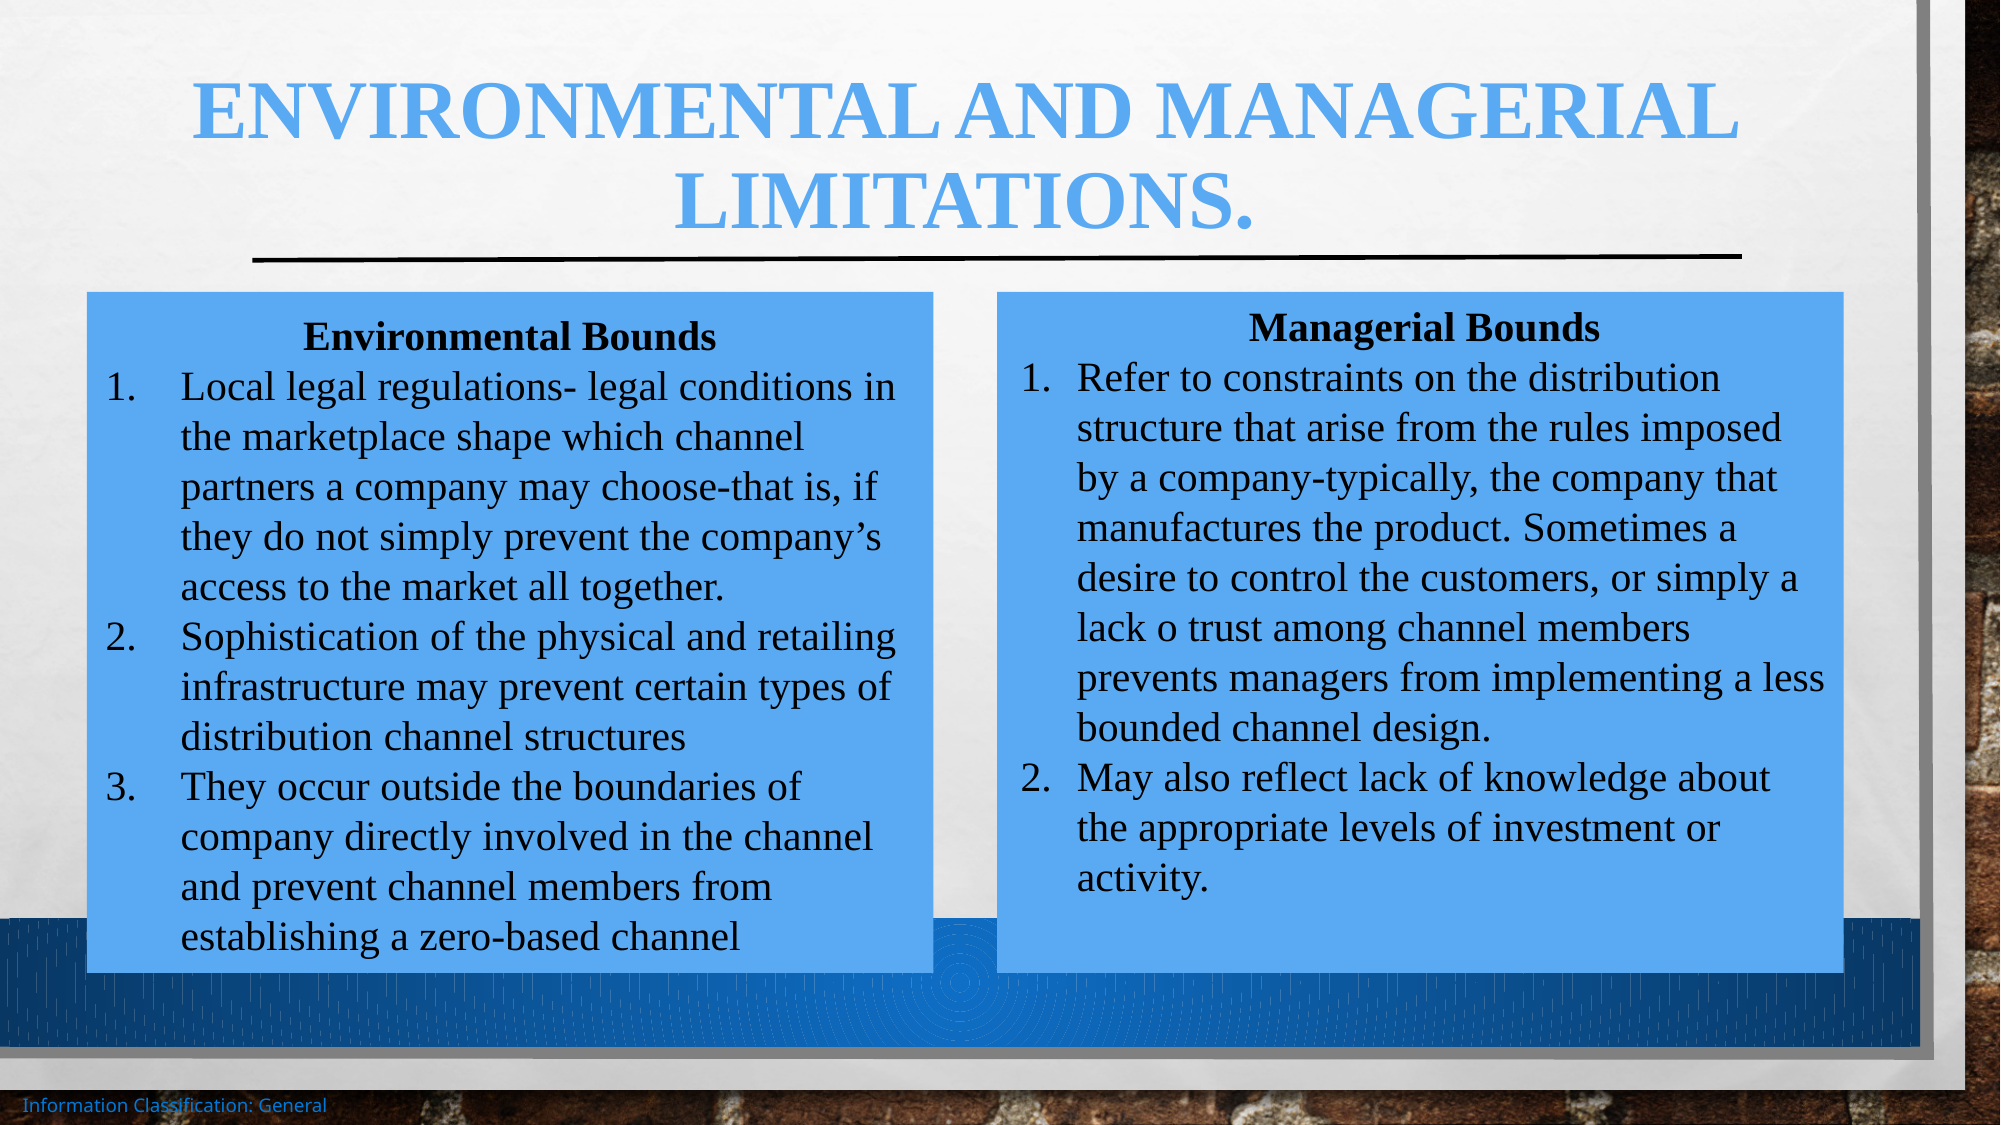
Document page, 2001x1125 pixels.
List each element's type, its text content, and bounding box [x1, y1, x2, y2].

text_box [85, 290, 935, 974]
text_box [996, 290, 1845, 974]
text_box Managerial Bounds Refer to constraints on the distribution structure that arise from the rules imposed by a company-typically, the company that manufactures the product. Sometimes a desire to control the customers, or simply a lack o trust among channel members prevents managers from implementing a less bounded channel design. May also reflect lack of knowledge about the appropriate levels of investment or activity. [1005, 291, 1844, 907]
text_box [252, 256, 1743, 261]
text_box Environmental Bounds Local legal regulations- legal conditions in the marketplace shape which channel partners a company may choose-that is, if they do not simply prevent the company’s access to the market all together. Sophistication of the physical and retailing infrastructure may prevent certain types of distribution channel structures They occur outside the boundaries of company directly involved in the channel and prevent channel members from establishing a zero-based channel [90, 301, 930, 967]
title Environmental and Managerial limitations. [112, 112, 1818, 302]
picture [0, 0, 2000, 1125]
